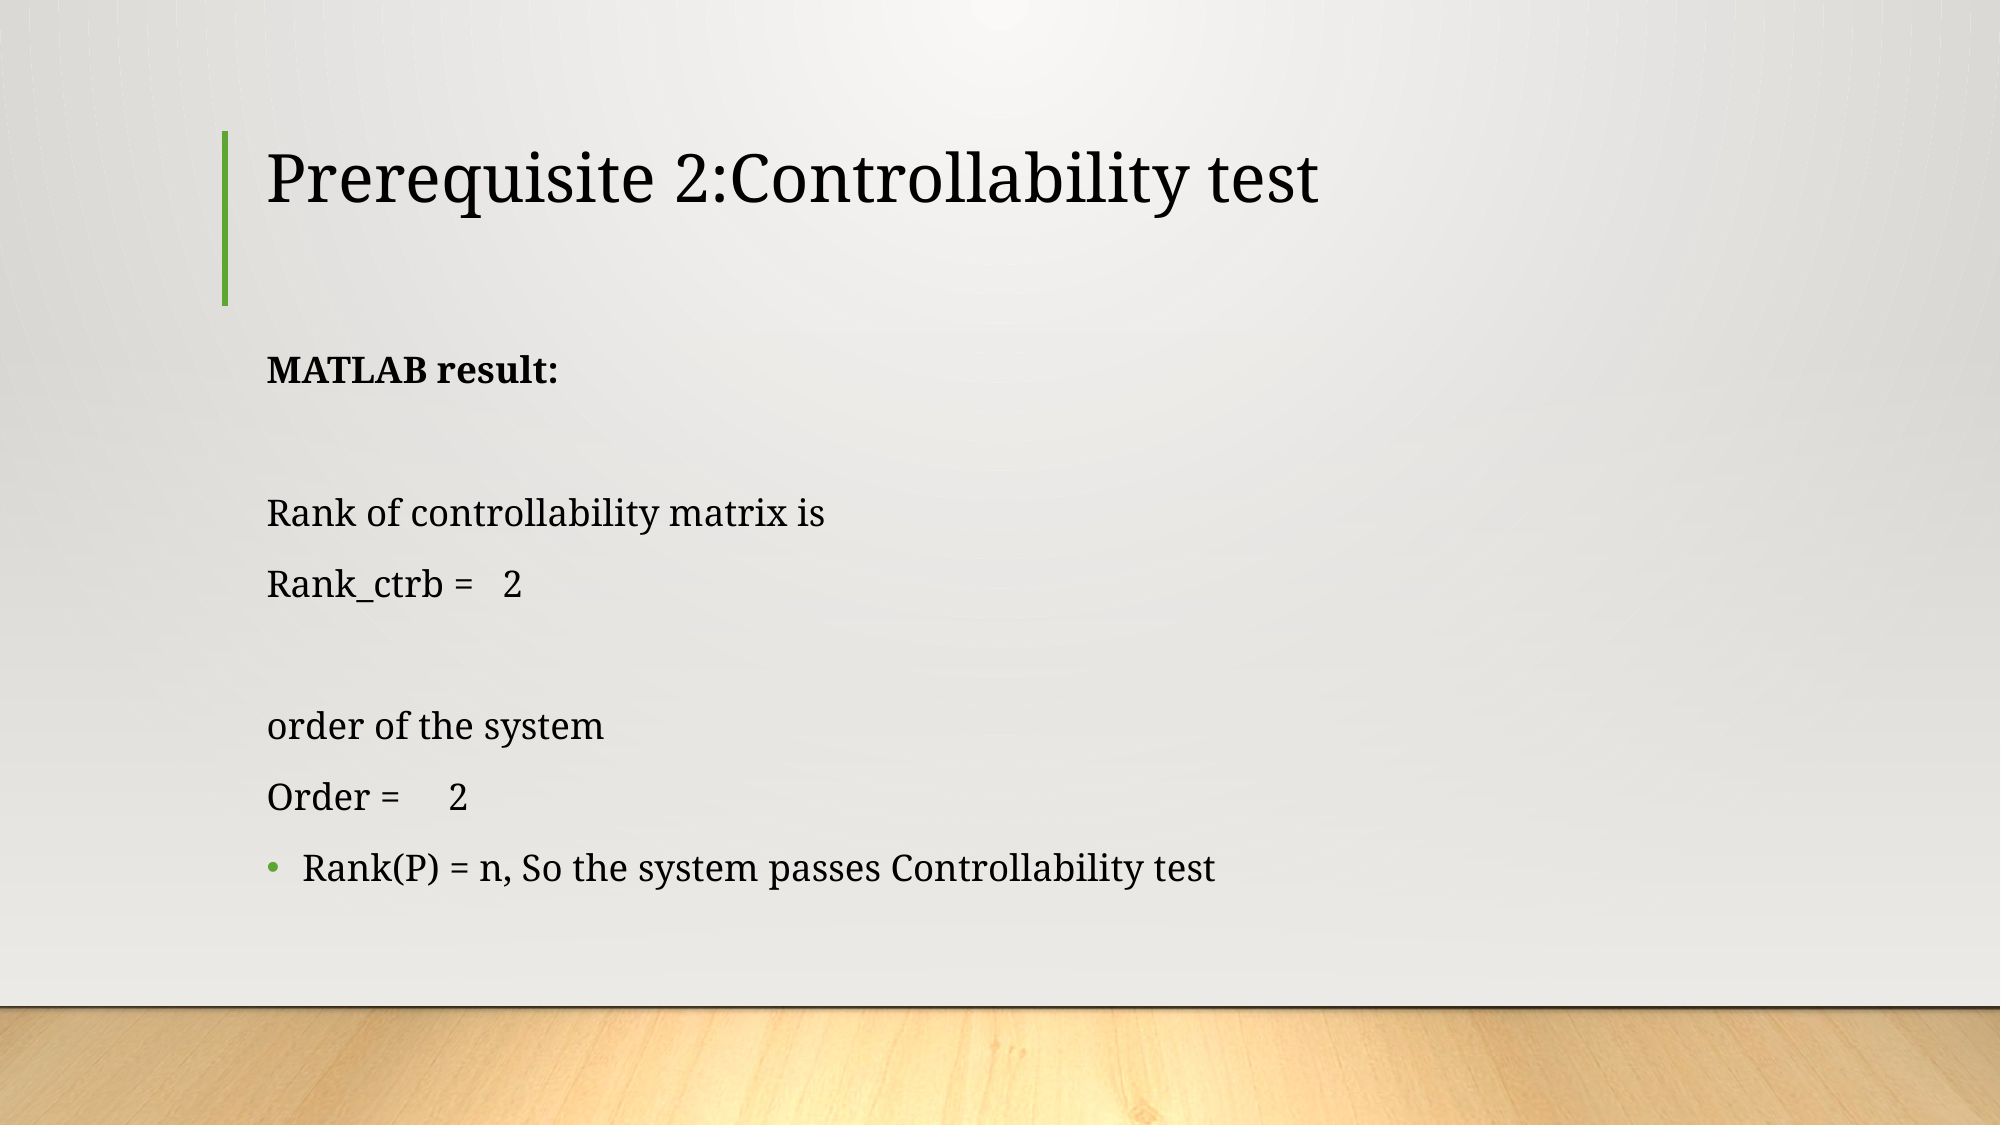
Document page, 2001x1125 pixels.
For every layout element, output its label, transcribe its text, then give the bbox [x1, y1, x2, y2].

list MATLAB result: Rank of controllability matrix is Rank_ctrb = 2 order of the system Order = 2 Rank(P) = n, So the system passes Controllability test [251, 330, 1814, 897]
title Prerequisite 2:Controllability test [251, 131, 1814, 305]
picture [0, 1006, 2000, 1125]
